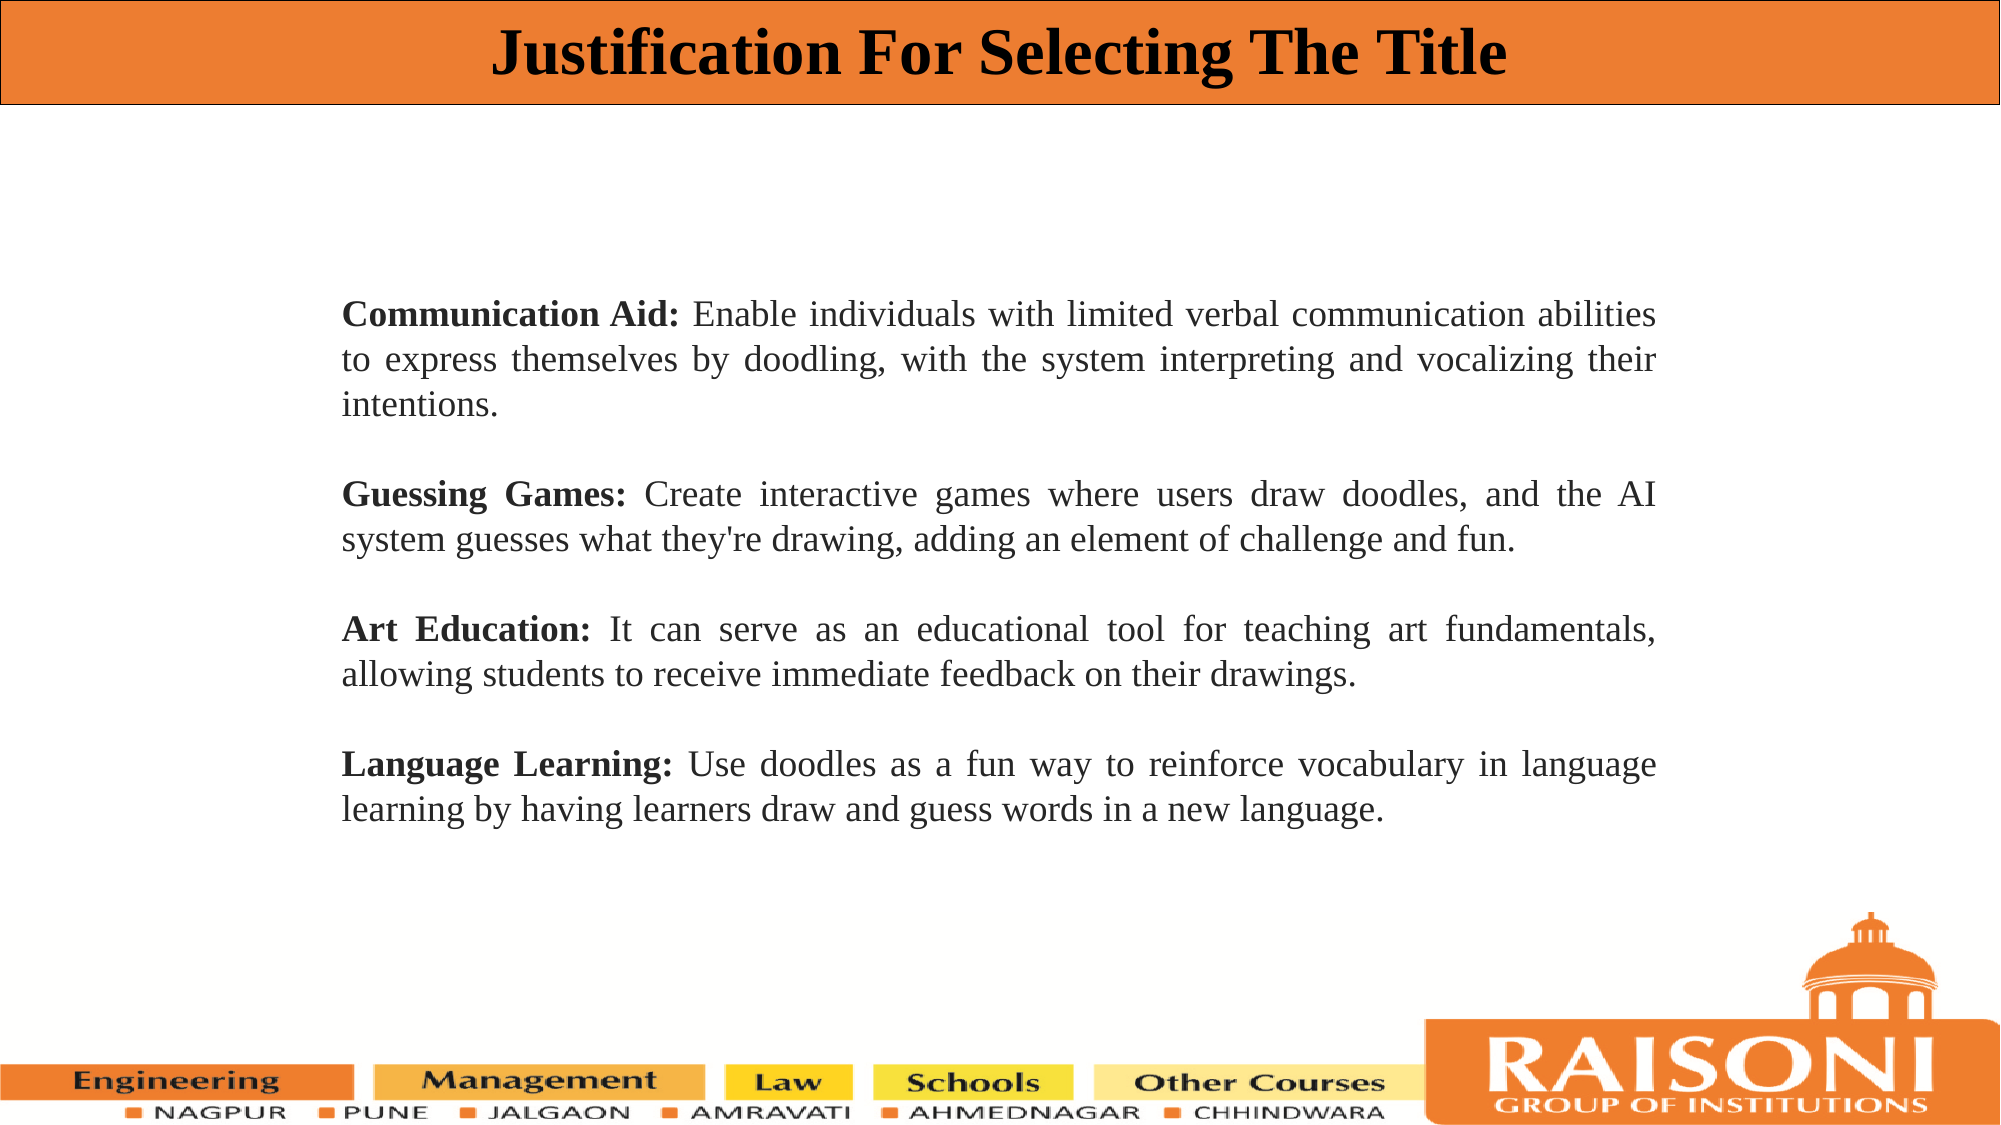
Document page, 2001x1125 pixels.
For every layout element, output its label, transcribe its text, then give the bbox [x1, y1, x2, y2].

text_box Communication Aid: Enable individuals with limited verbal communication abilities to express themselves by doodling, with the system interpreting and vocalizing their intentions. Guessing Games: Create interactive games where users draw doodles, and the AI system guesses what they're drawing, adding an element of challenge and fun. Art Education: It can serve as an educational tool for teaching art fundamentals, allowing students to receive immediate feedback on their drawings. Language Learning: Use doodles as a fun way to reinforce vocabulary in language learning by having learners draw and guess words in a new language. [326, 281, 1673, 836]
picture [0, 912, 2000, 1125]
text_box Justification For Selecting The Title [0, 0, 2000, 105]
